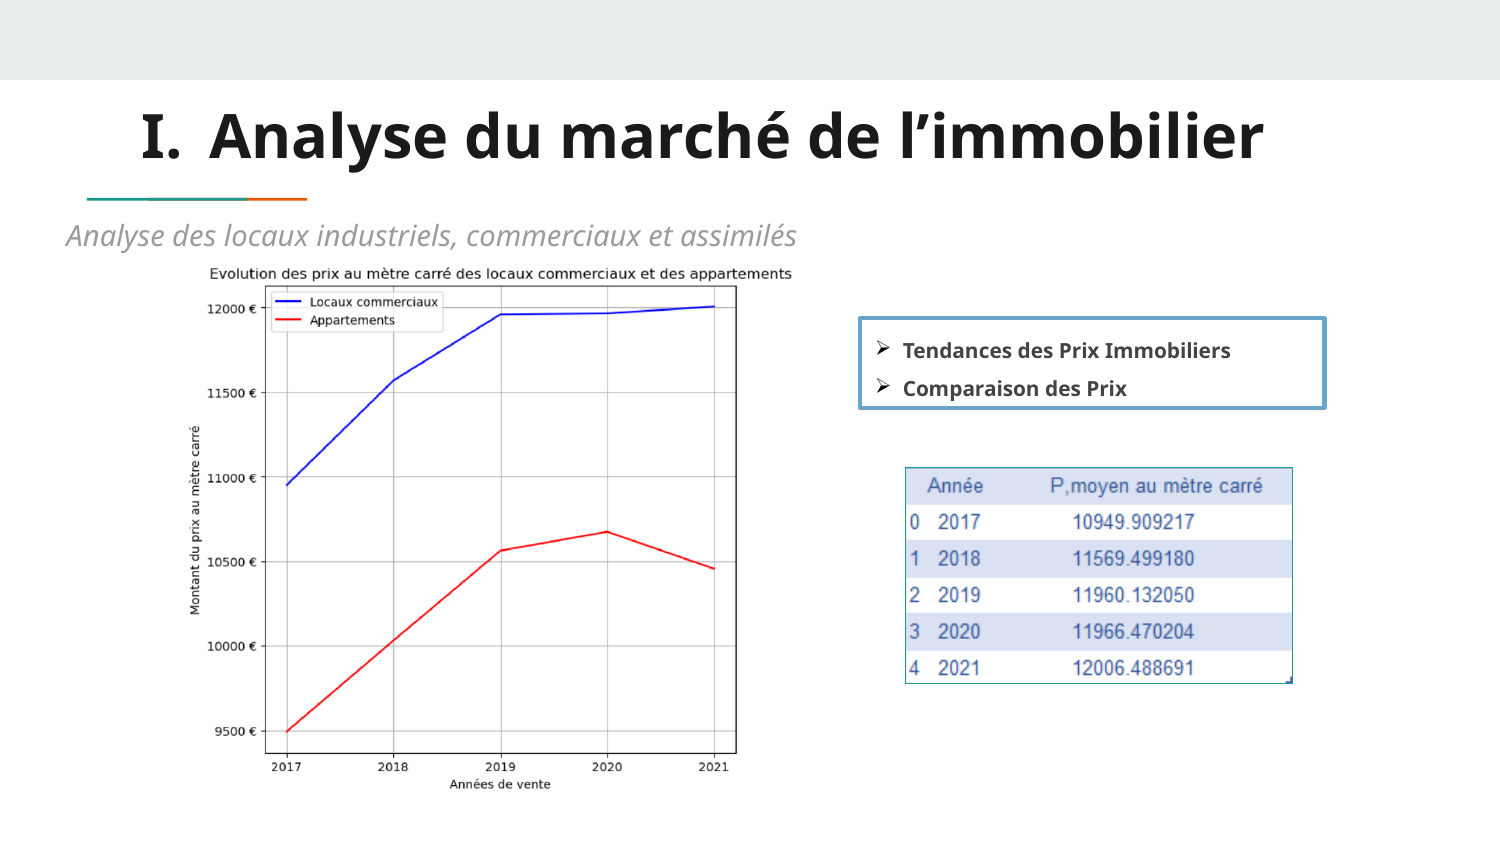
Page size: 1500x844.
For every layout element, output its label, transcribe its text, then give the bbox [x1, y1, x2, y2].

picture [904, 466, 1293, 683]
list Analyse des locaux industriels, commerciaux et assimilés [27, 196, 1453, 821]
text_box Tendances des Prix Immobiliers Comparaison des Prix [858, 316, 1327, 410]
picture [175, 259, 796, 798]
title Analyse du marché de l’immobilier [119, 82, 1381, 170]
